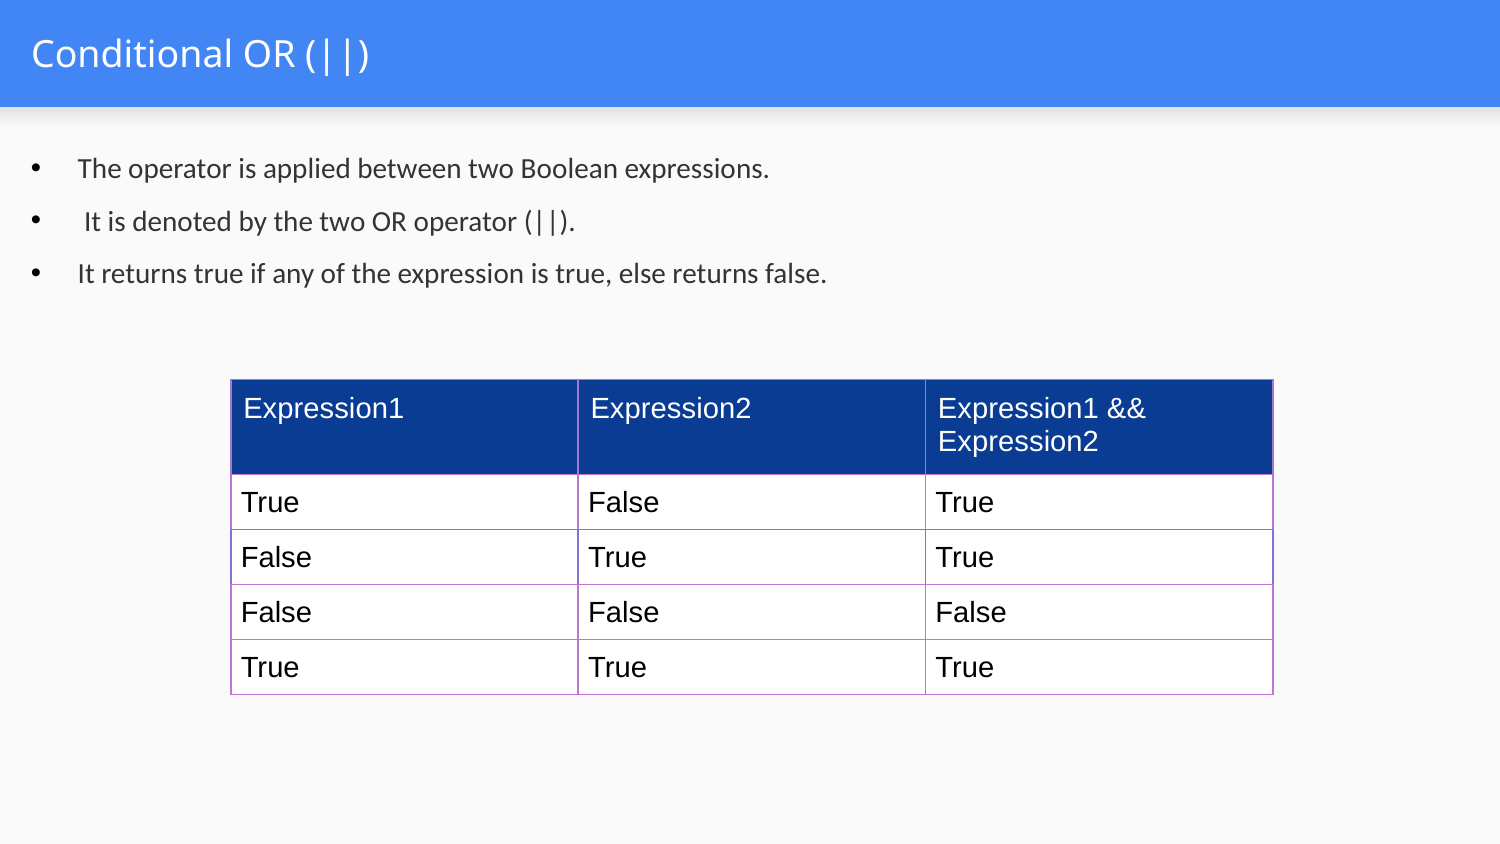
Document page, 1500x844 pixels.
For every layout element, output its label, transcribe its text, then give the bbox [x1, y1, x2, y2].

table_header Expression2 [579, 380, 925, 474]
table_header Expression1 [232, 380, 577, 474]
table_cell True [579, 640, 925, 694]
table_cell False [926, 585, 1272, 639]
table_cell True [926, 640, 1272, 694]
table_cell False [232, 585, 577, 639]
table_cell False [579, 585, 925, 639]
table_cell True [926, 530, 1272, 584]
table_cell True [232, 475, 577, 529]
table_header Expression1 && Expression2 [926, 380, 1272, 474]
title Conditional OR (||) [16, 2, 1464, 102]
table_cell True [926, 475, 1272, 529]
text_box The operator is applied between two Boolean expressions. It is denoted by the two OR operator (||). It returns true if any of the expression is true, else returns false. [16, 124, 1464, 822]
table_cell False [579, 475, 925, 529]
table_cell True [579, 530, 925, 584]
table_cell False [232, 530, 577, 584]
table_cell True [232, 640, 577, 694]
